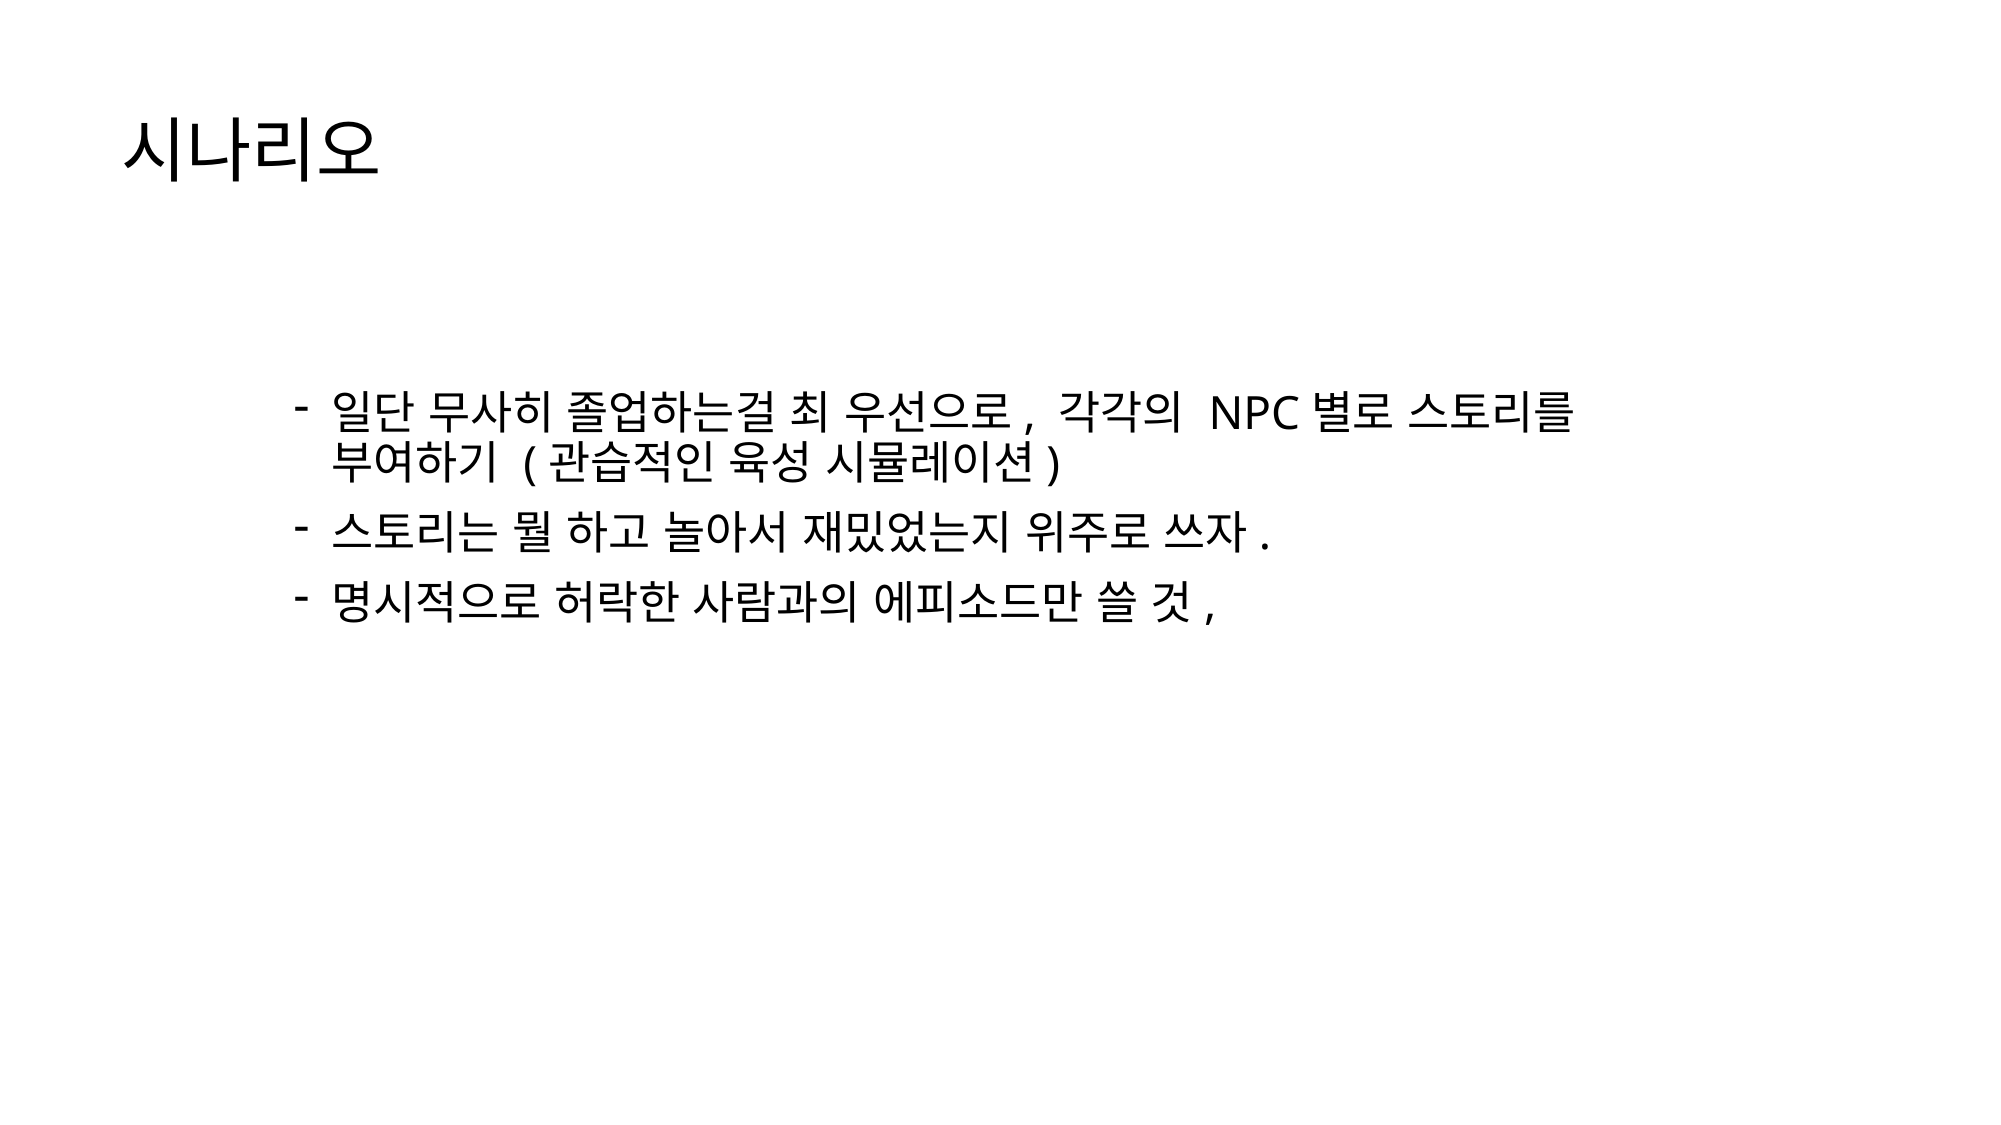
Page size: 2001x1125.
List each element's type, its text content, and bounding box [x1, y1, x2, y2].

text_box 시나리오 [106, 86, 1607, 221]
text_box 일단 무사히 졸업하는걸 최 우선으로, 각각의 NPC별로 스토리를 부여하기 (관습적인 육성 시뮬레이션) 스토리는 뭘 하고 놀아서 재밌었는지 위주로 쓰자. 명시적으로 허락한 사람과의 에피소드만 쓸 것, [279, 382, 1701, 869]
